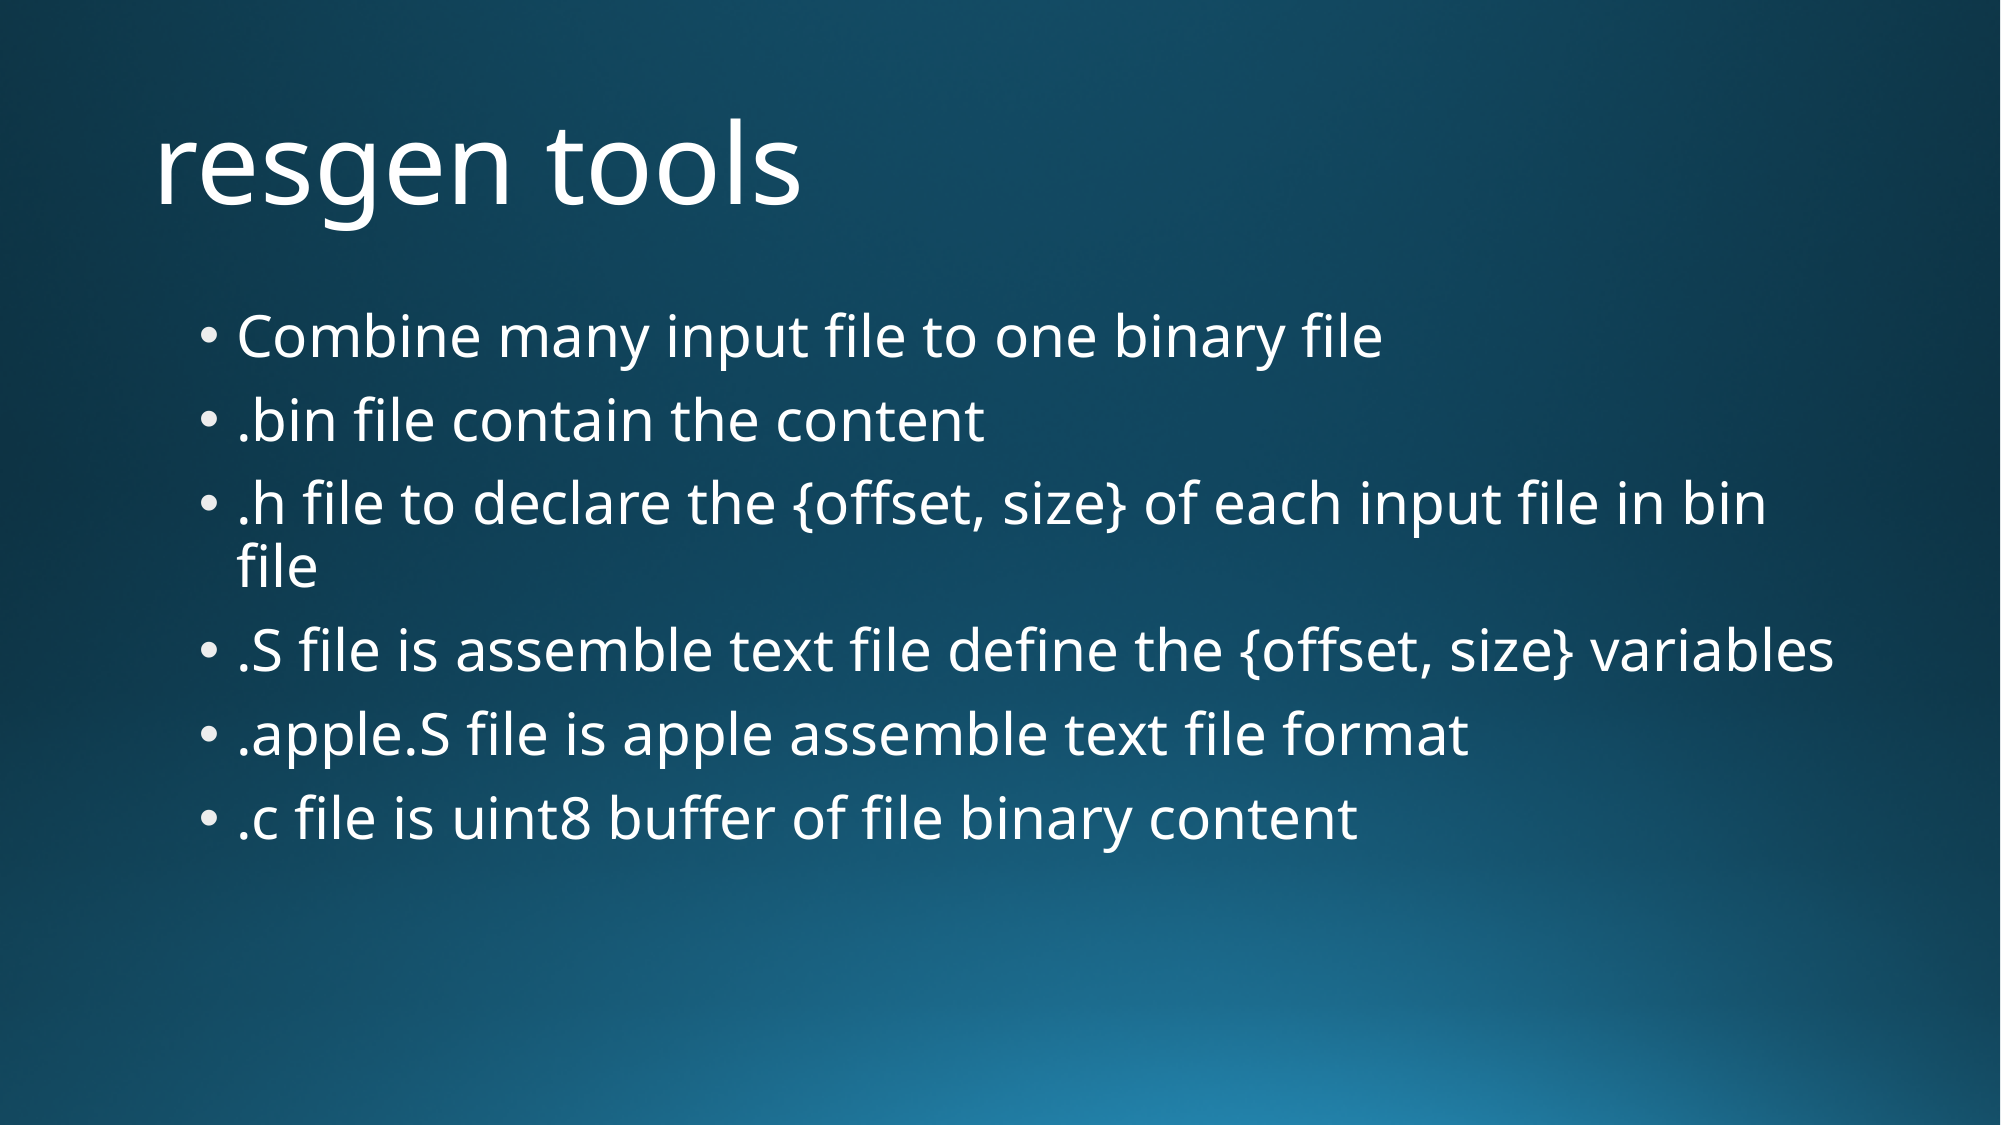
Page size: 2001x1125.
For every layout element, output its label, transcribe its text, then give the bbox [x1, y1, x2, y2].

picture [0, 0, 2001, 1125]
list Combine many input file to one binary file .bin file contain the content .h file to declare the {offset, size} of each input file in bin file .S file is assemble text file define the {offset, size} variables .apple.S file is apple assemble text file format .c file is uint8 buffer of file binary content [183, 299, 1863, 1014]
title resgen tools [137, 59, 1863, 278]
